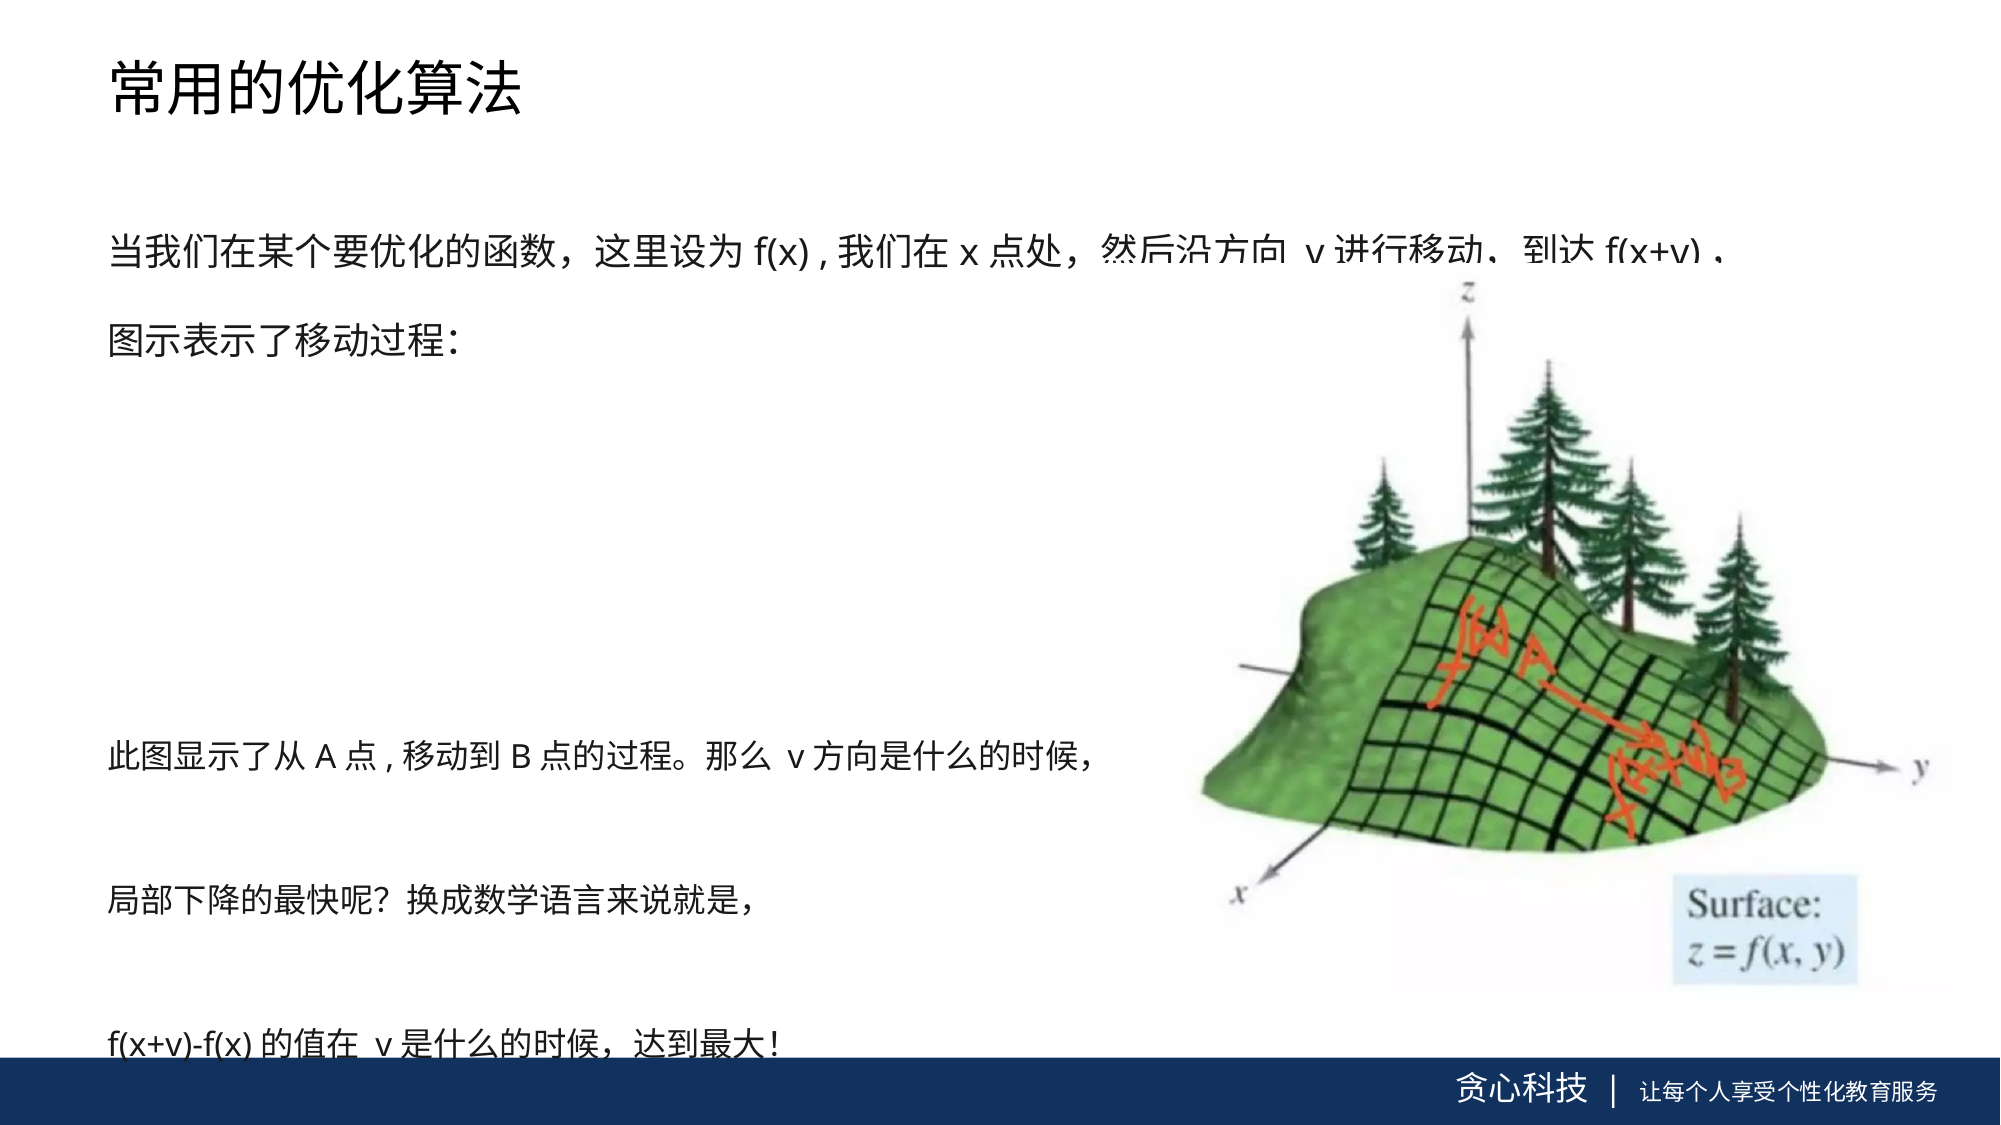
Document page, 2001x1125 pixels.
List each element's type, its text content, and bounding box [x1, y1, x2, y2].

list 当我们在某个要优化的函数，这里设为f(x) ,我们在x点处，然后沿方向 v进行移动，到达f(x+v)， 图示表示了移动过程： 此图显示了从A点,移动到B点的过程。那么 v方向是什么的时候， 局部下降的最快呢？换成数学语言来说就是， f(x+v)-f(x)的值在 v是什么的时候，达到最大！ 下面进行讲解： [99, 175, 1901, 1006]
picture [1089, 263, 1952, 1018]
title 常用的优化算法 [99, 50, 1901, 151]
